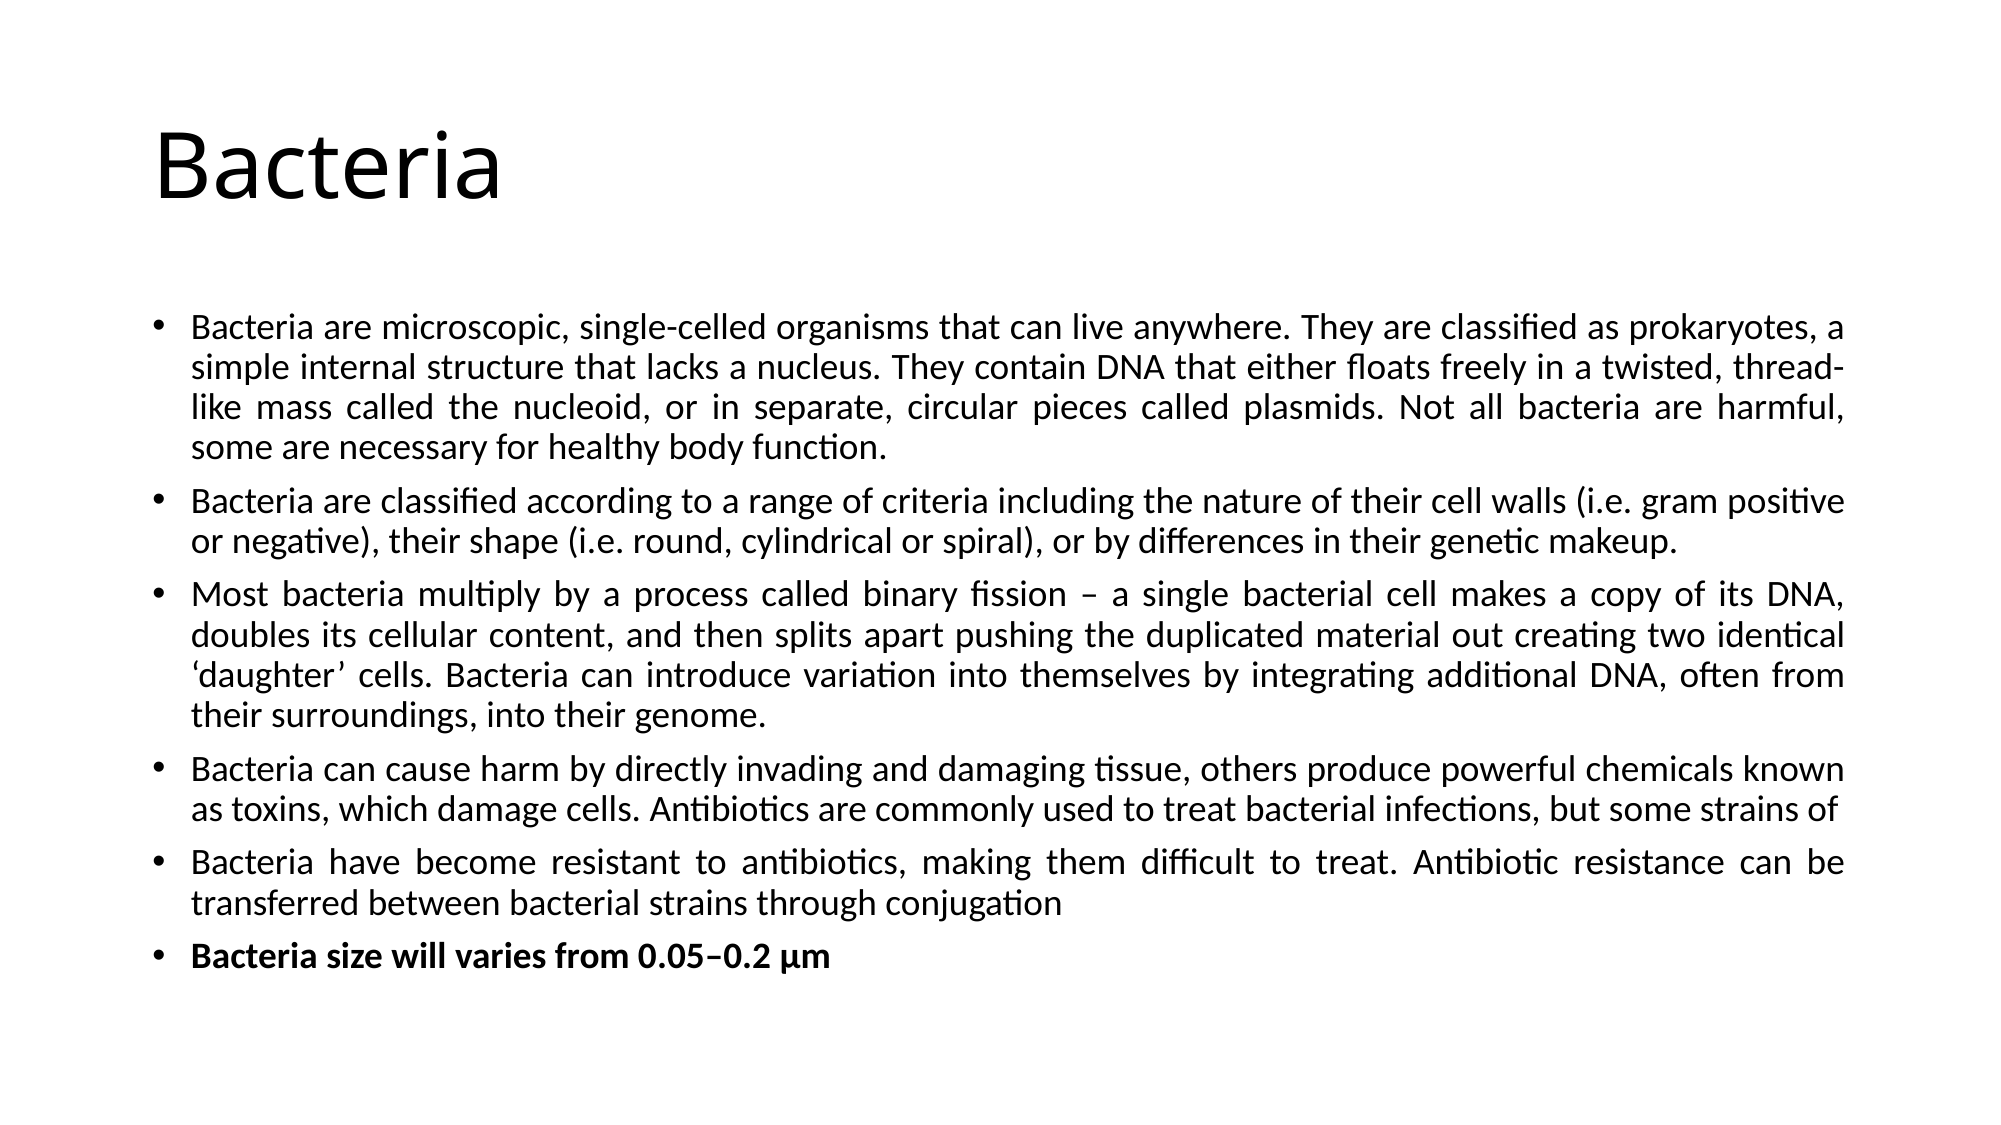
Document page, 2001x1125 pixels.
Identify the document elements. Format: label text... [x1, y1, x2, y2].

list Bacteria are microscopic, single-celled organisms that can live anywhere. They are classified as prokaryotes, a simple internal structure that lacks a nucleus. They contain DNA that either floats freely in a twisted, thread-like mass called the nucleoid, or in separate, circular pieces called plasmids. Not all bacteria are harmful, some are necessary for healthy body function. Bacteria are classified according to a range of criteria including the nature of their cell walls (i.e. gram positive or negative), their shape (i.e. round, cylindrical or spiral), or by differences in their genetic makeup. Most bacteria multiply by a process called binary fission – a single bacterial cell makes a copy of its DNA, doubles its cellular content, and then splits apart pushing the duplicated material out creating two identical ‘daughter’ cells. Bacteria can introduce variation into themselves by integrating additional DNA, often from their surroundings, into their genome. Bacteria can cause harm by directly invading and damaging tissue, others produce powerful chemicals known as toxins, which damage cells. Antibiotics are commonly used to treat bacterial infections, but some strains of Bacteria have become resistant to antibiotics, making them difficult to treat. Antibiotic resistance can be transferred between bacterial strains through conjugation Bacteria size will varies from 0.05–0.2 μm [137, 299, 1863, 1014]
title Bacteria [137, 59, 1863, 278]
